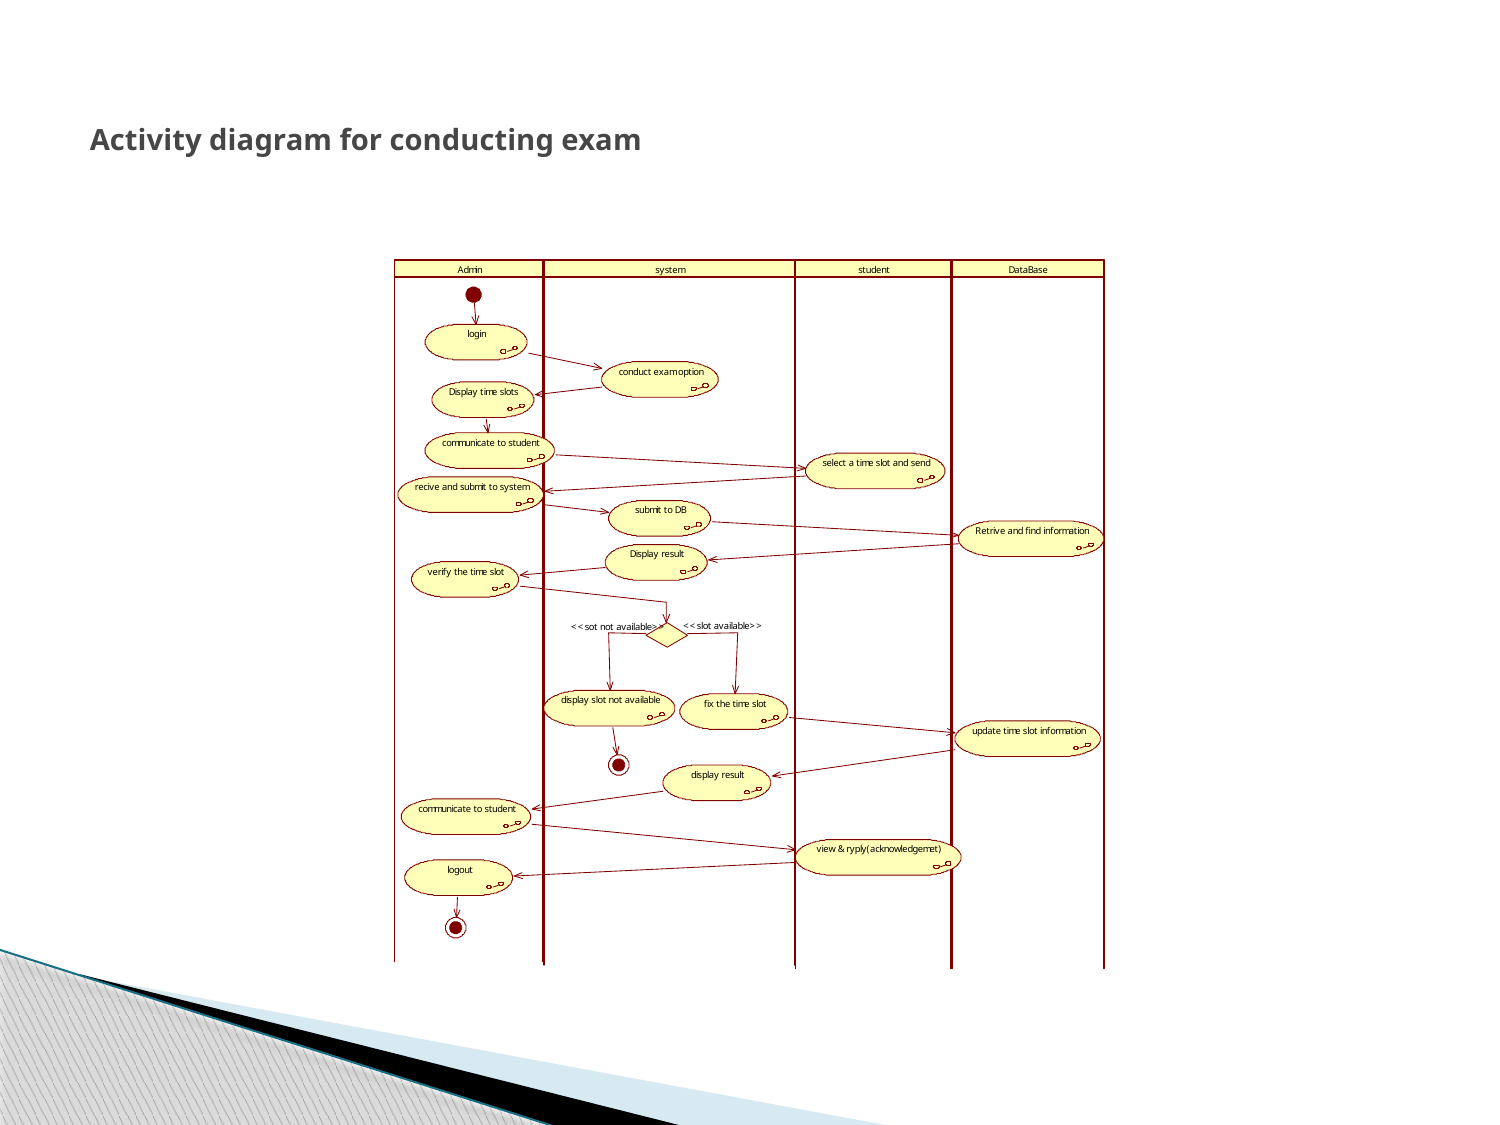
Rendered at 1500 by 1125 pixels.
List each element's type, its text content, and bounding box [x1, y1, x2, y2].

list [377, 242, 1123, 986]
title Activity diagram for conducting exam [75, 45, 1425, 233]
